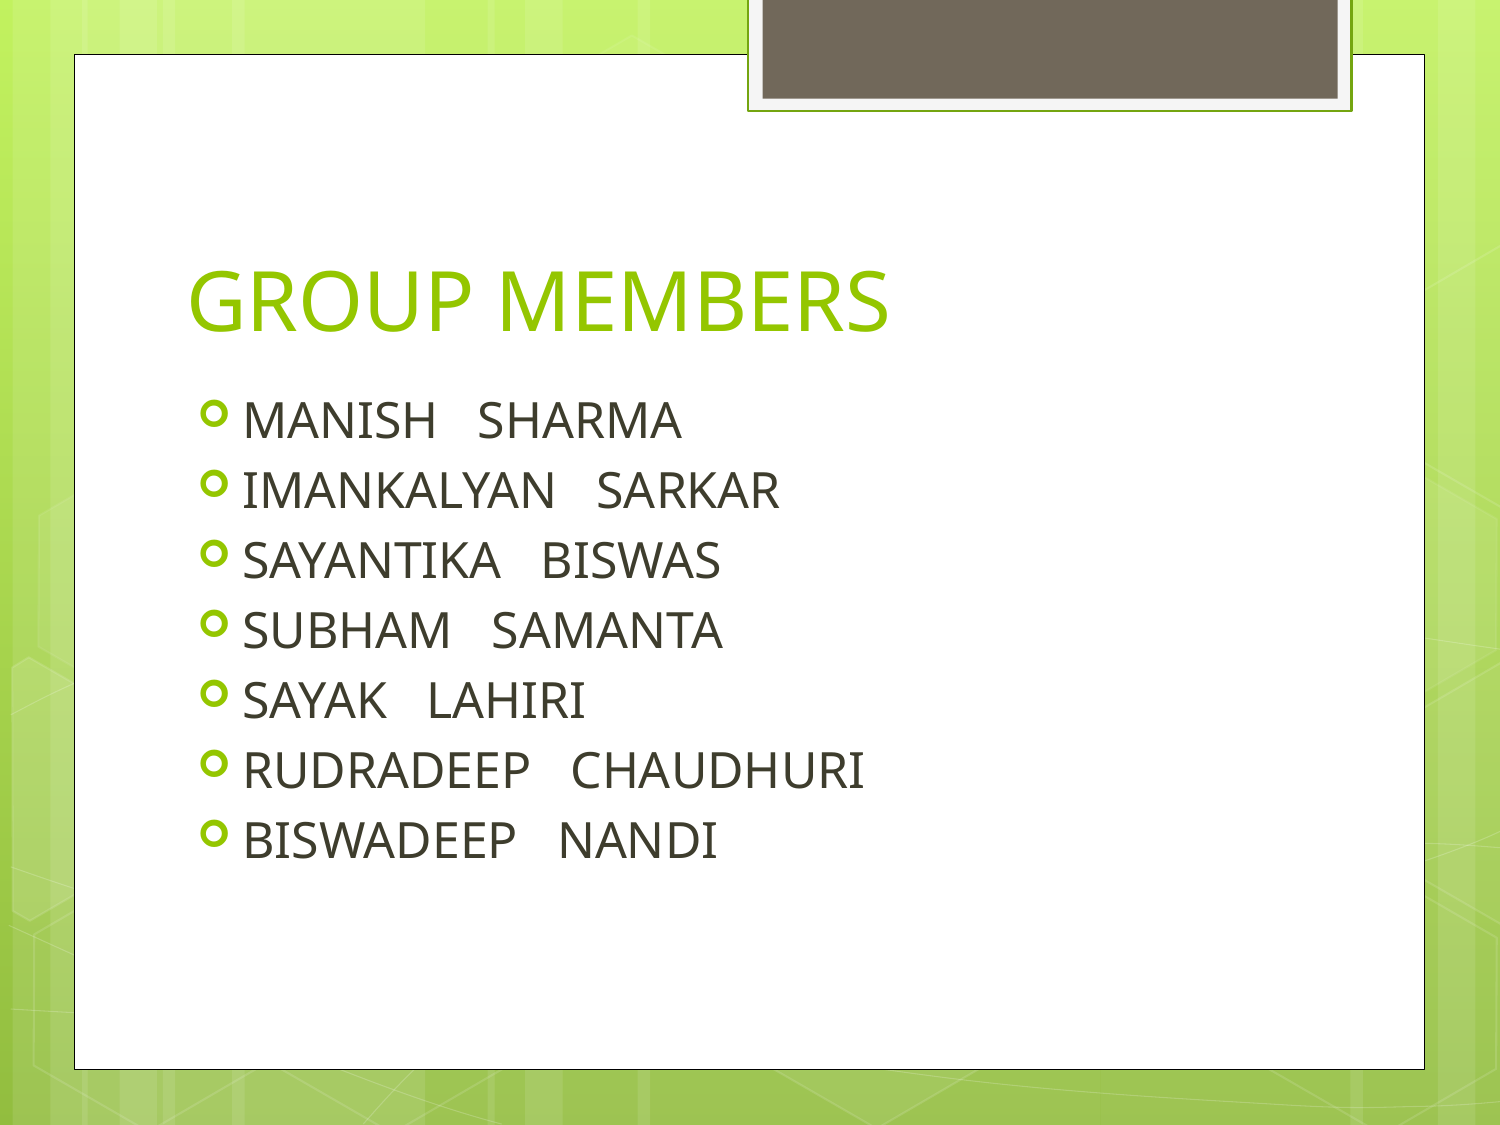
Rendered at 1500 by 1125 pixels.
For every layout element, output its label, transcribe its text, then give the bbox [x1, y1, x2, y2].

list MANISH SHARMA IMANKALYAN SARKAR SAYANTIKA BISWAS SUBHAM SAMANTA SAYAK LAHIRI RUDRADEEP CHAUDHURI BISWADEEP NANDI [171, 381, 1283, 957]
title GROUP MEMBERS [171, 168, 1324, 357]
